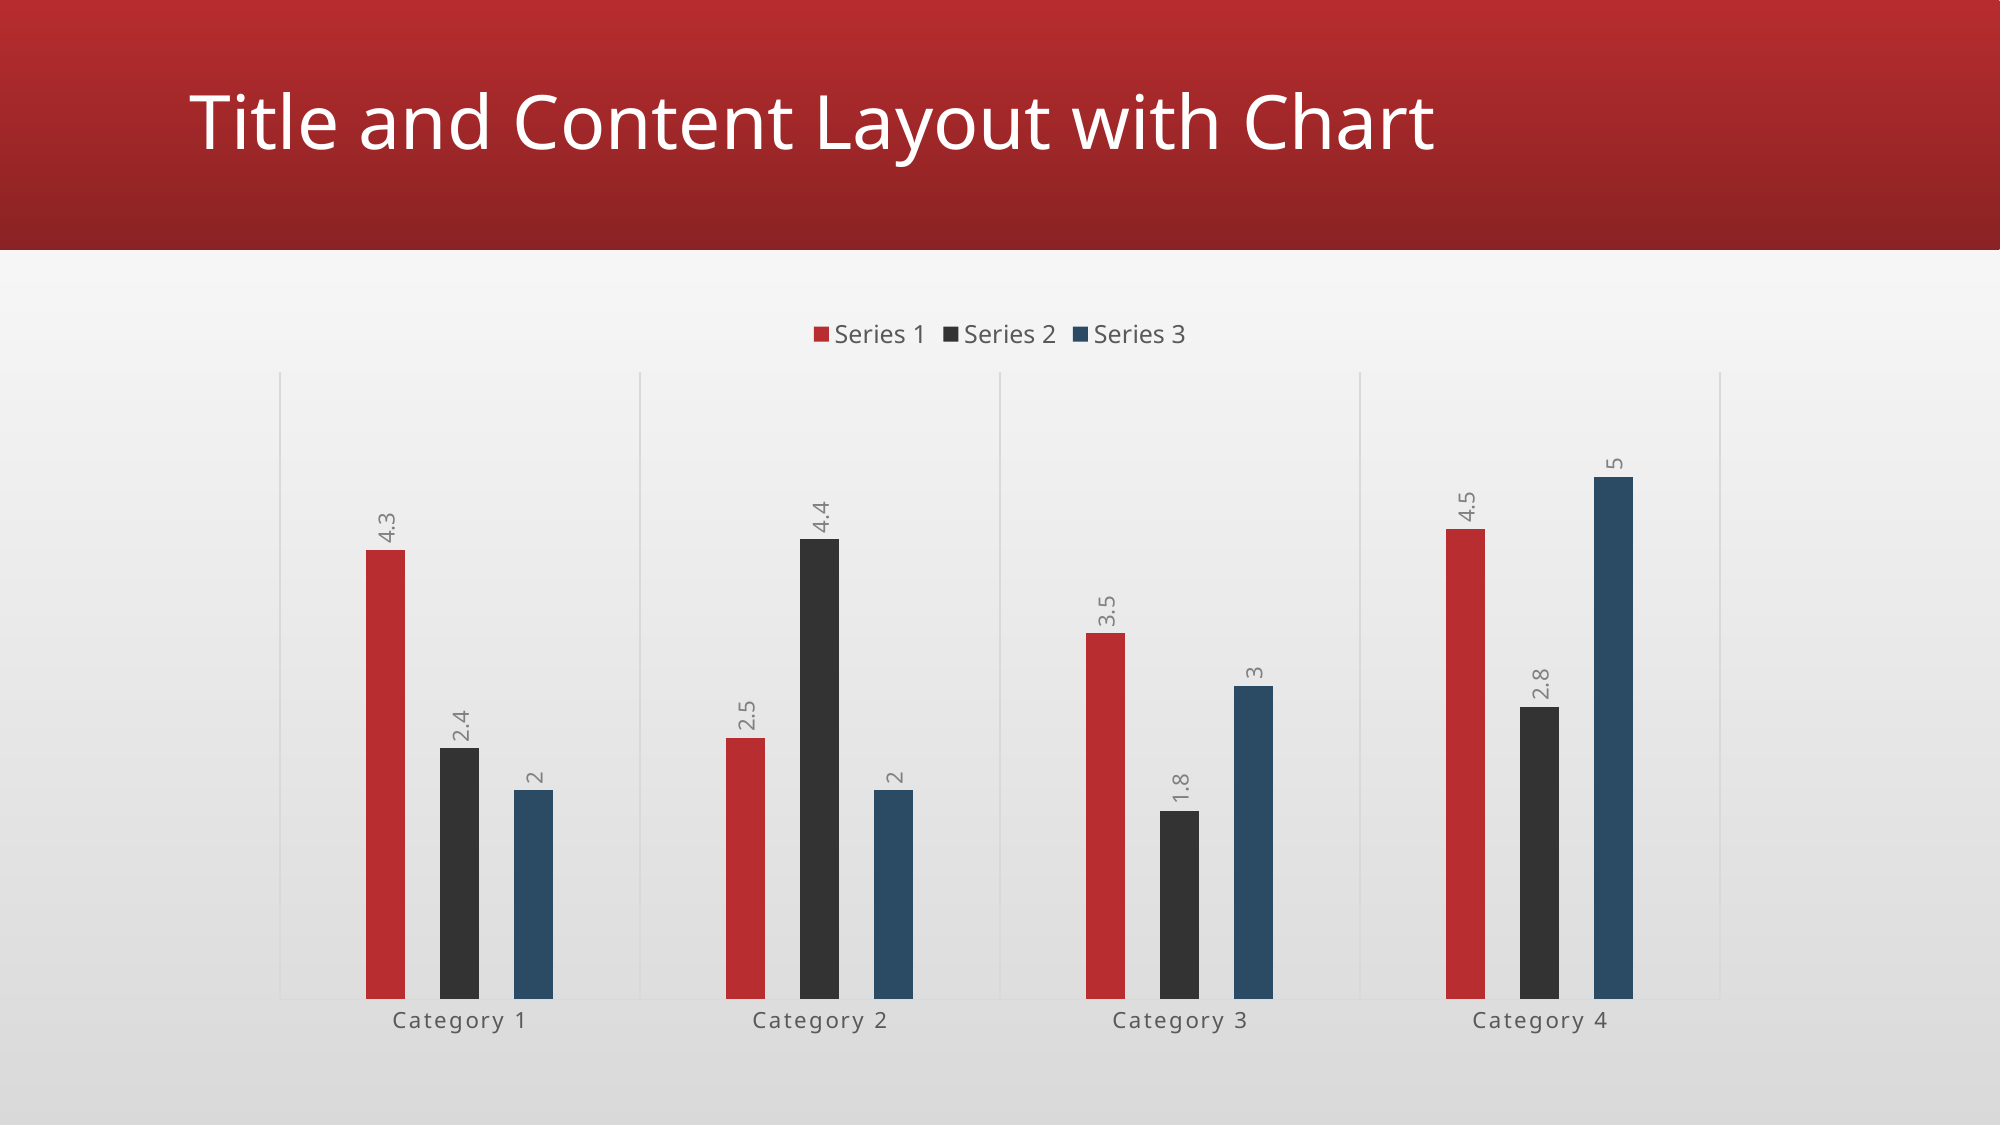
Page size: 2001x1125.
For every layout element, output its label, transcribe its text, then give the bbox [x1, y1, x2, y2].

chart [249, 299, 1750, 1050]
title Title and Content Layout with Chart [174, 16, 1825, 234]
